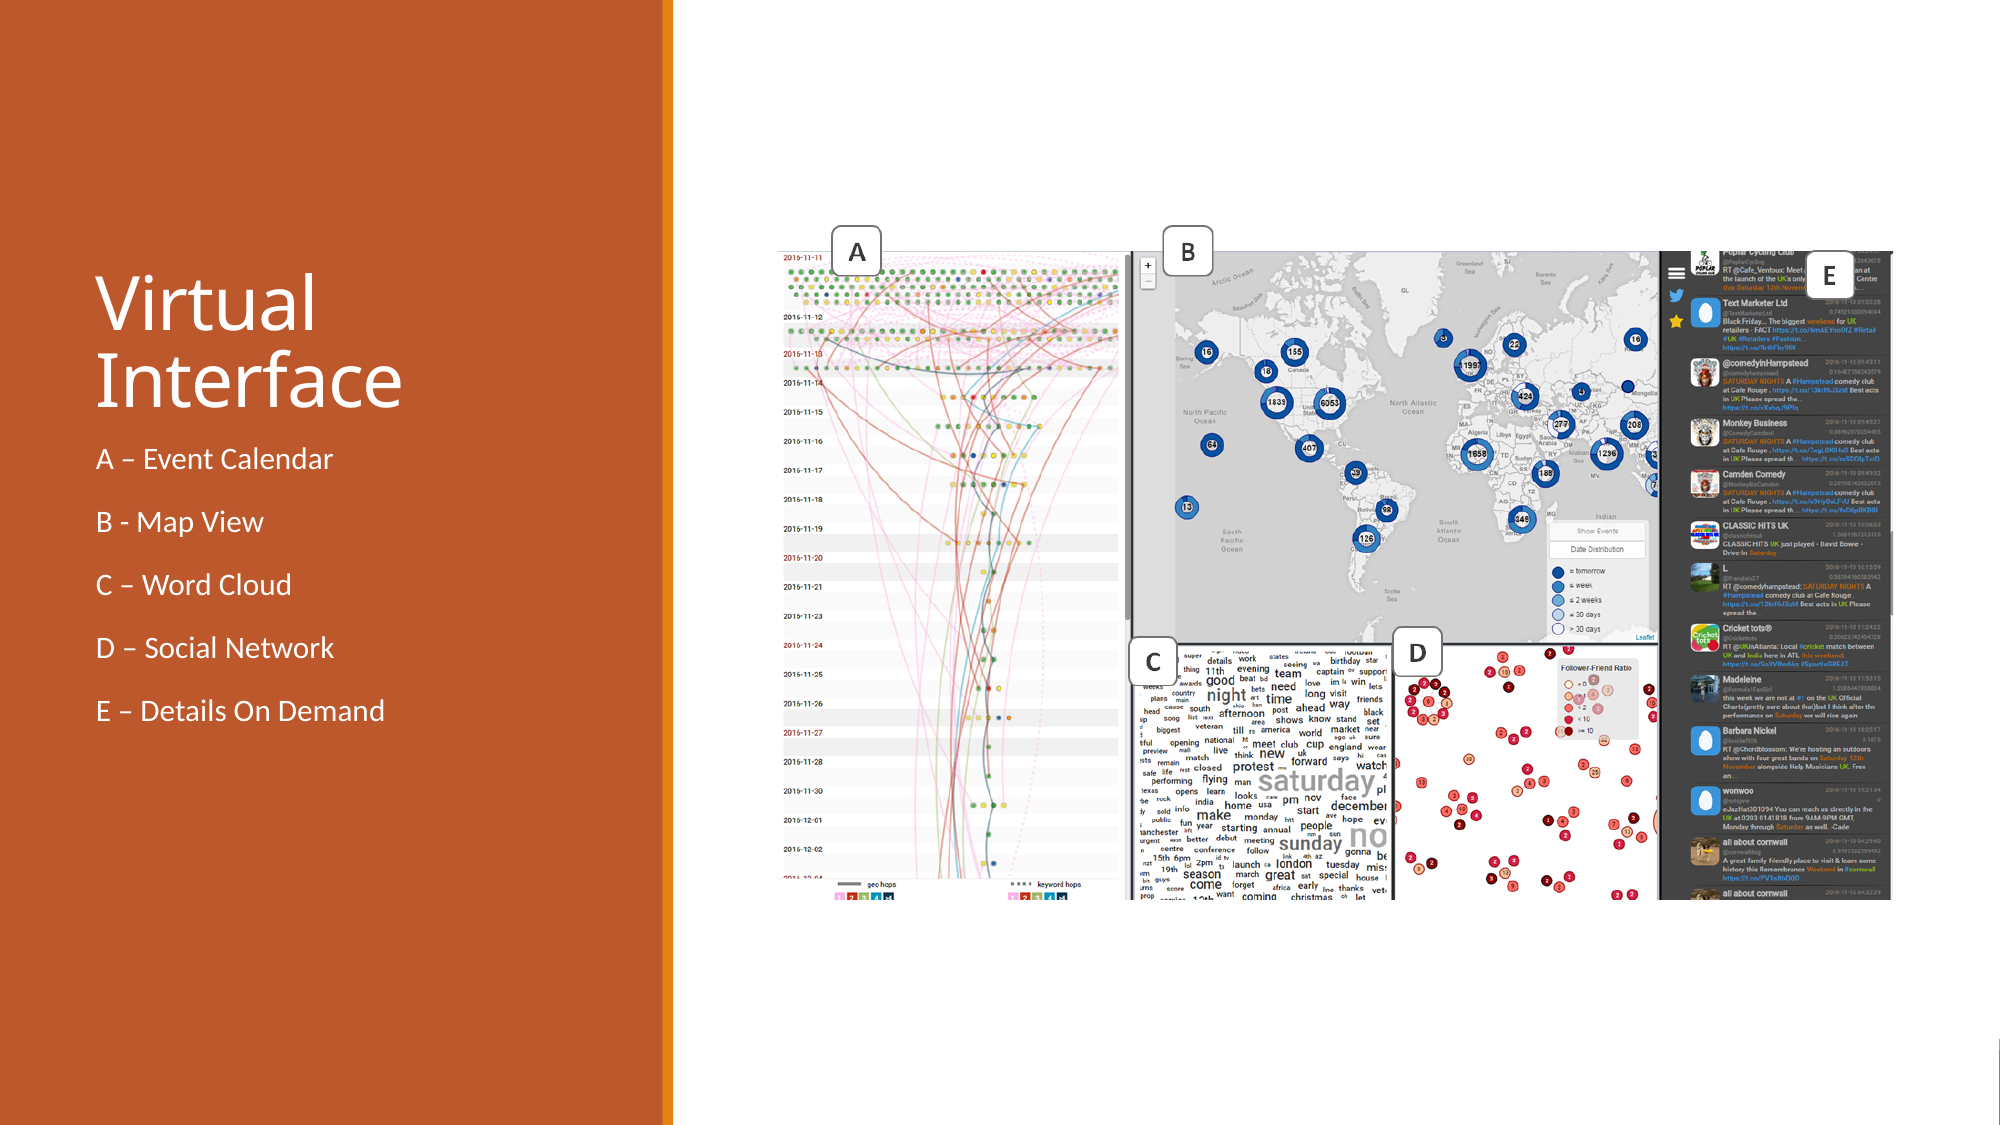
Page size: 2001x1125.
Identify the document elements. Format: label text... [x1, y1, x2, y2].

picture [777, 224, 1894, 900]
text_box [674, 0, 2000, 1125]
list A – Event Calendar B - Map View C – Word Cloud D – Social Network E – Details On Demand [80, 435, 587, 983]
text_box [0, 0, 661, 1125]
title Virtual Interface [80, 84, 587, 430]
text_box [661, 0, 674, 1125]
